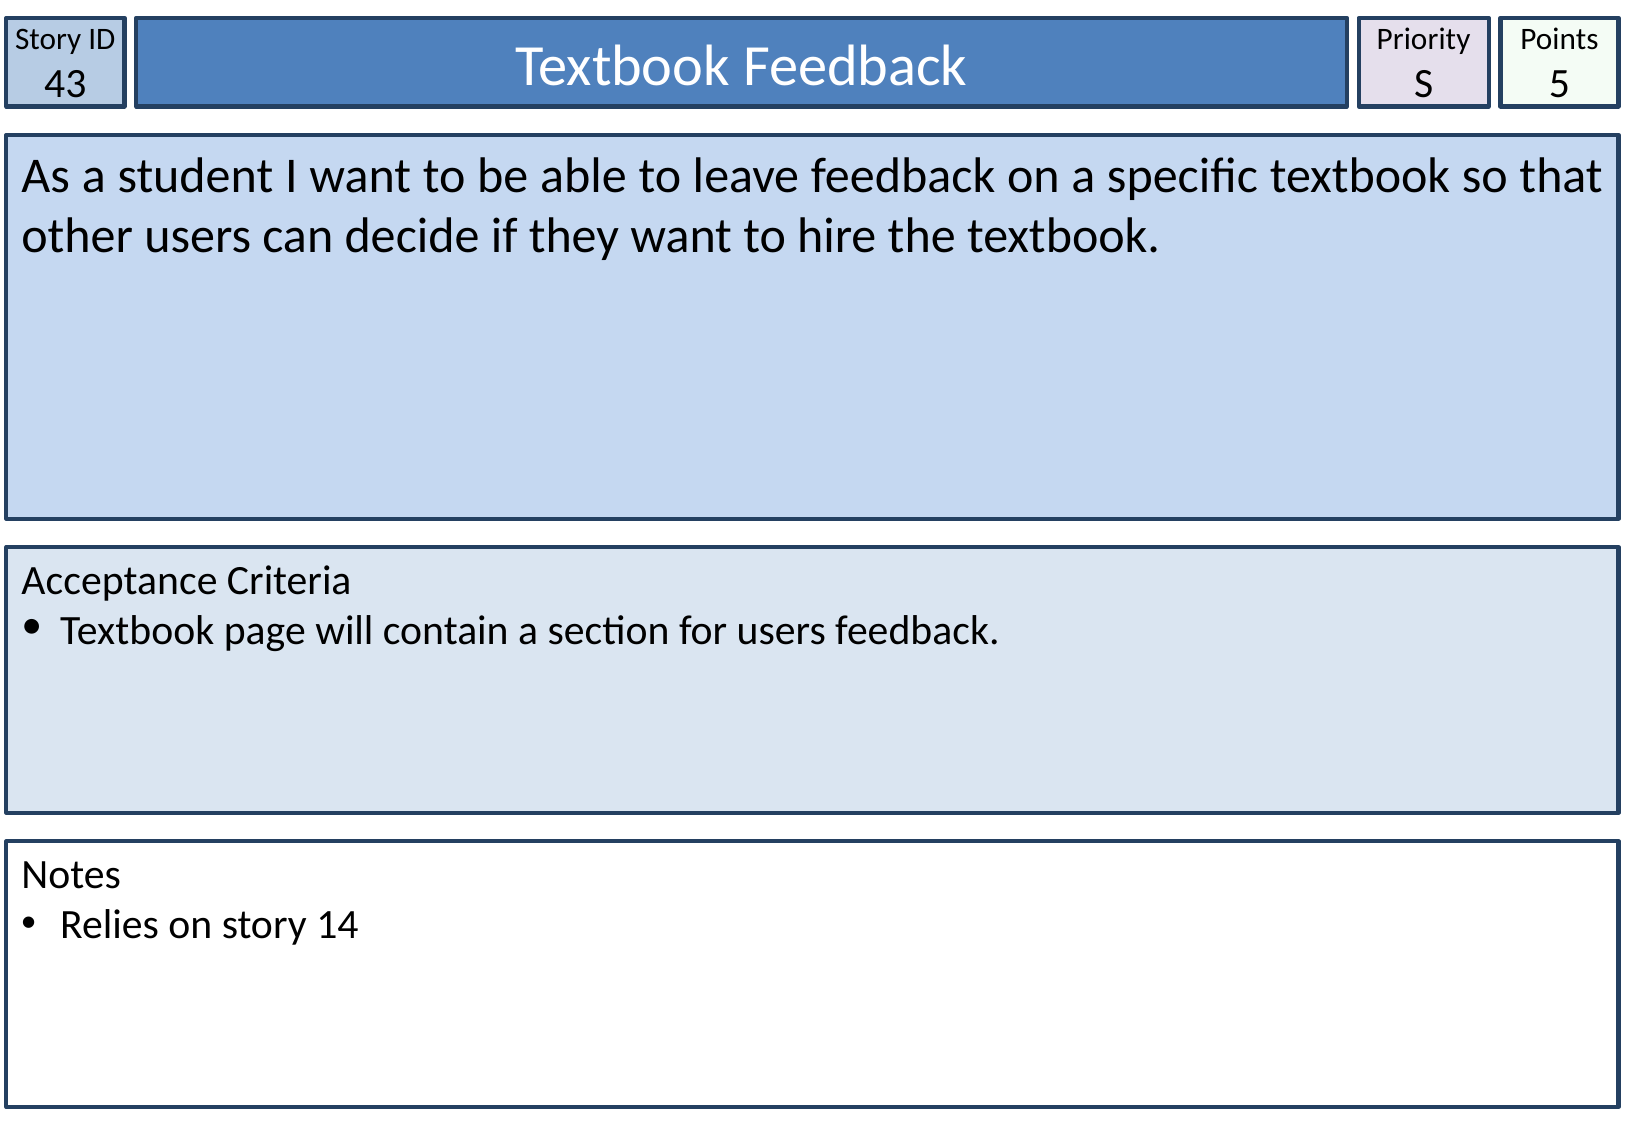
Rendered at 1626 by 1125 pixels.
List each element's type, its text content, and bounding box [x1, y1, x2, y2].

text_box Textbook Feedback [136, 17, 1347, 107]
text_box Priority S [1358, 17, 1489, 107]
text_box Acceptance Criteria Textbook page will contain a section for users feedback. [6, 547, 1619, 813]
text_box Notes Relies on story 14 [6, 841, 1619, 1107]
text_box Points 5 [1500, 17, 1619, 107]
text_box Story ID 43 [6, 17, 125, 107]
text_box As a student I want to be able to leave feedback on a specific textbook so that other users can decide if they want to hire the textbook. [6, 134, 1619, 519]
